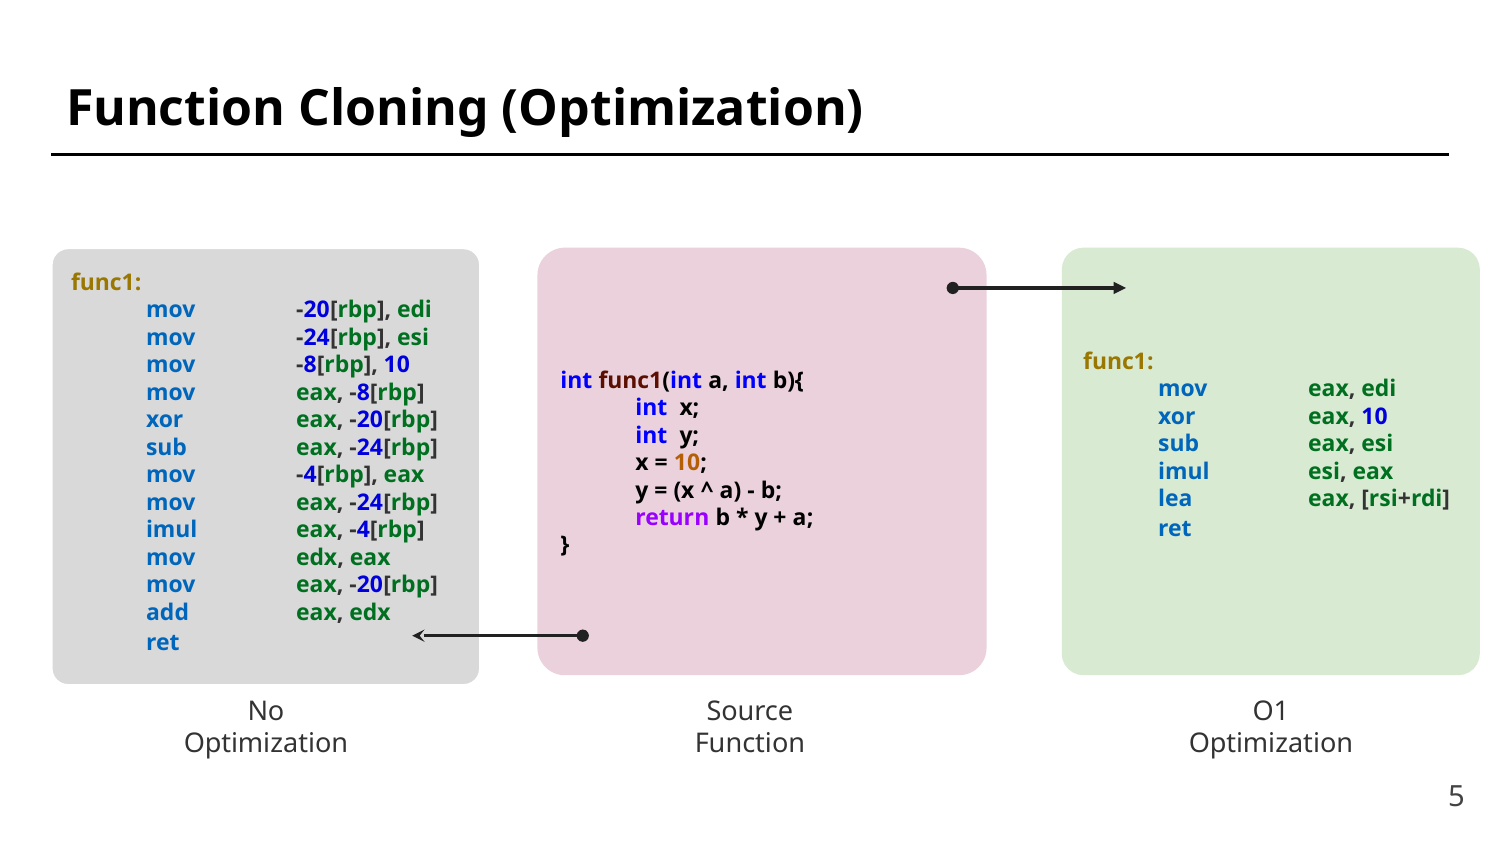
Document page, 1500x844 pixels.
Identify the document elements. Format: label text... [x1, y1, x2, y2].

text_box O1 Optimization [1168, 693, 1374, 758]
text_box int func1(int a, int b){ int x; int y; x = 10; y = (x ^ a) - b; return b * y + a; } [537, 247, 987, 676]
title Function Cloning (Optimization) [51, 60, 1449, 155]
text_box Source Function [637, 685, 863, 765]
text_box No Optimization [153, 685, 379, 765]
text_box func1: mov -20[rbp], edi mov -24[rbp], esi mov -8[rbp], 10 mov eax, -8[rbp] xor eax, -20[rbp] sub eax, -24[rbp] mov -4[rbp], eax mov eax, -24[rbp] imul eax, -4[rbp] mov edx, eax mov eax, -20[rbp] add eax, edx ret [51, 247, 481, 686]
slide_number ‹#› [1389, 764, 1480, 830]
text_box func1: mov eax, edi xor eax, 10 sub eax, esi imul esi, eax lea eax, [rsi+rdi] ret [1061, 247, 1480, 676]
